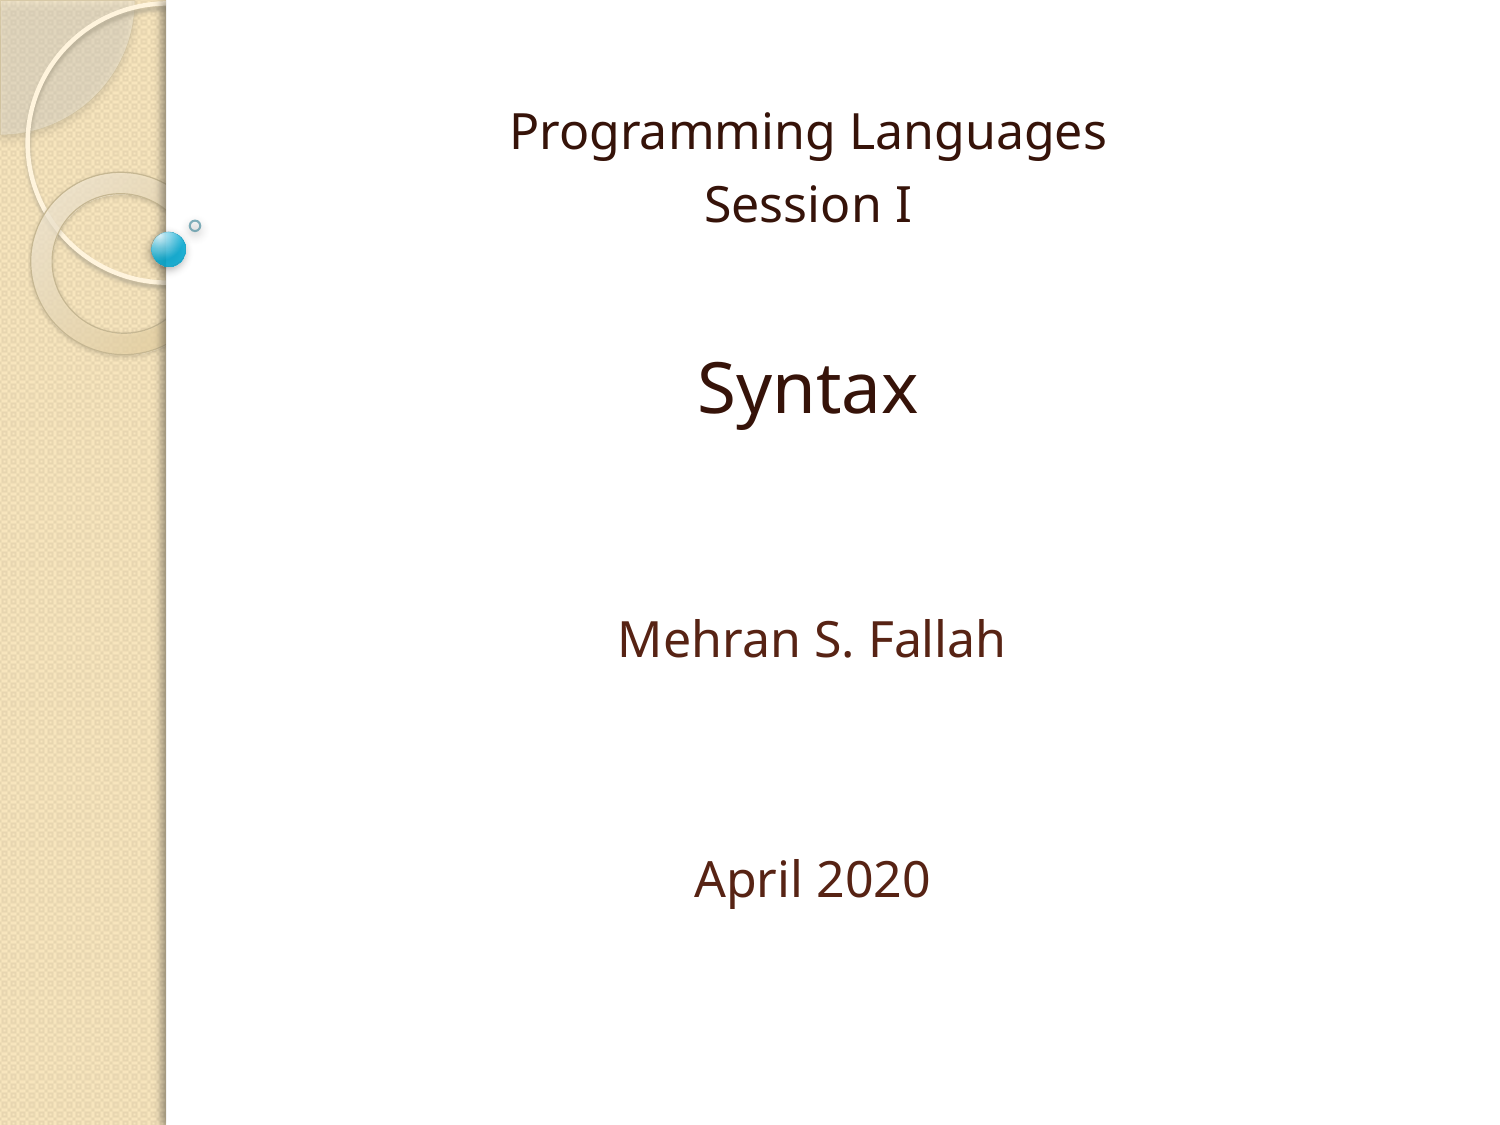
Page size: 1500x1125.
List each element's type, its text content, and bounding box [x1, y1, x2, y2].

title Mehran S. Fallah April 2020 [275, 475, 1350, 975]
subtitle Programming Languages Session I Syntax [112, 99, 1500, 475]
